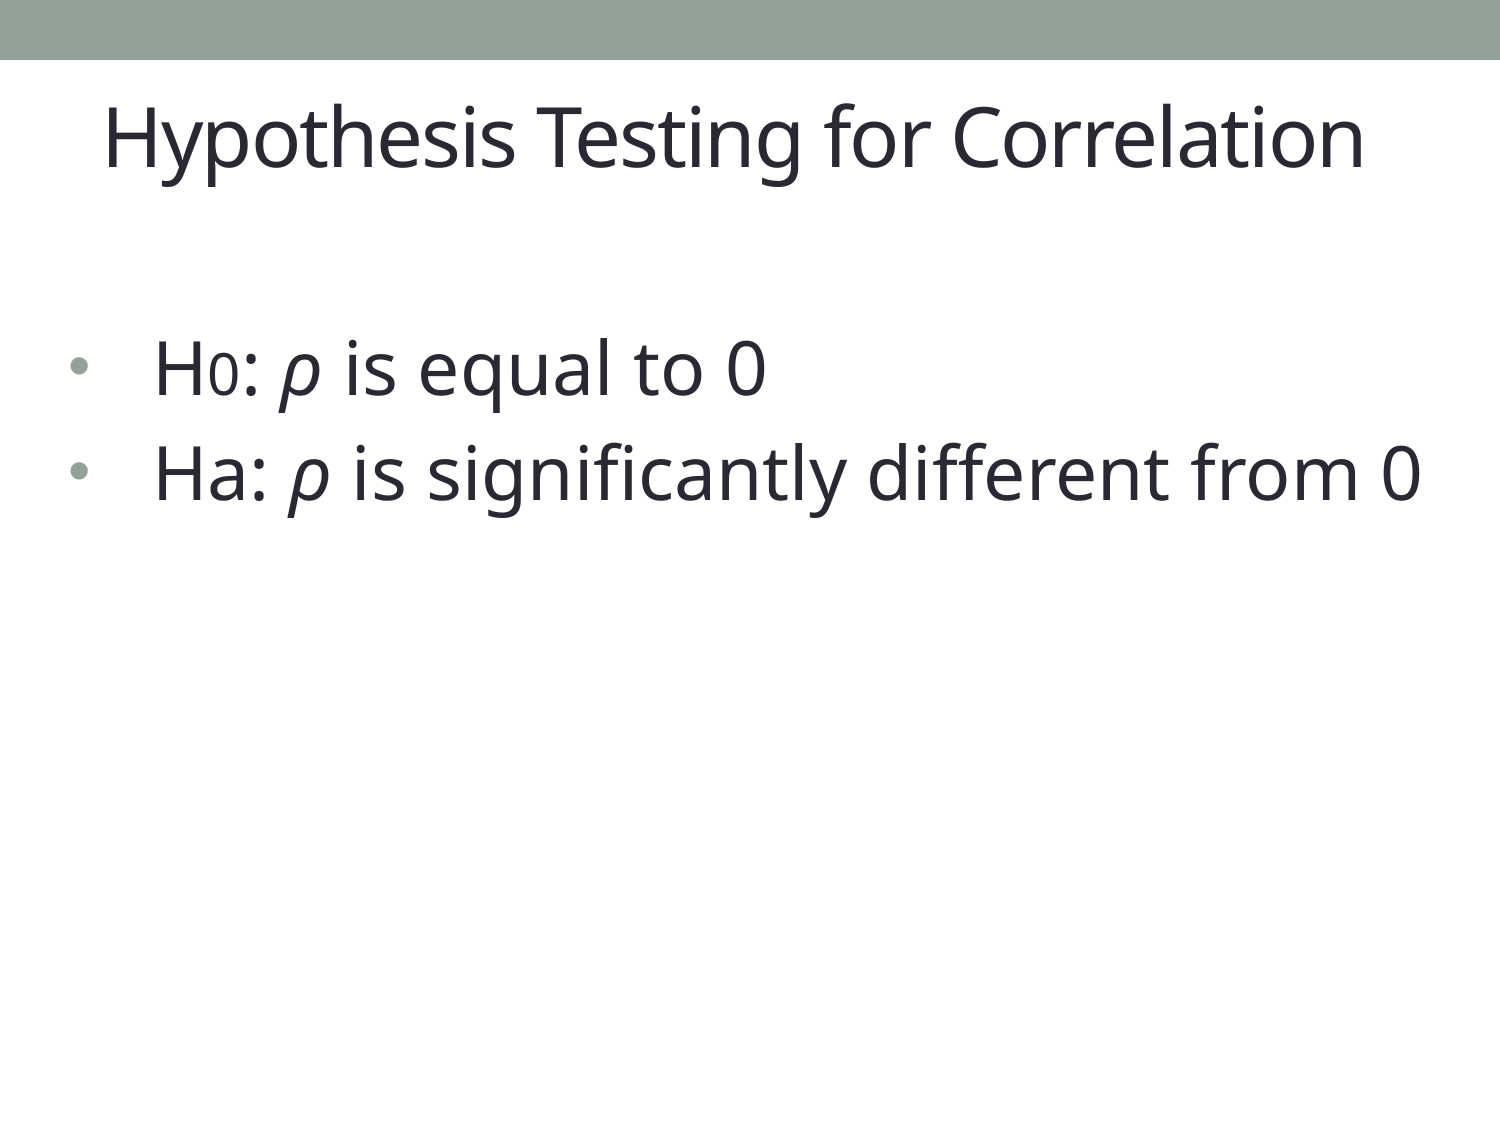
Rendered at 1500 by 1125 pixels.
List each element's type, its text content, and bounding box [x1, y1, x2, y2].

title Hypothesis Testing for Correlation [86, 63, 1437, 205]
list H0: ρ is equal to 0 Ha: ρ is significantly different from 0 [53, 208, 1471, 941]
